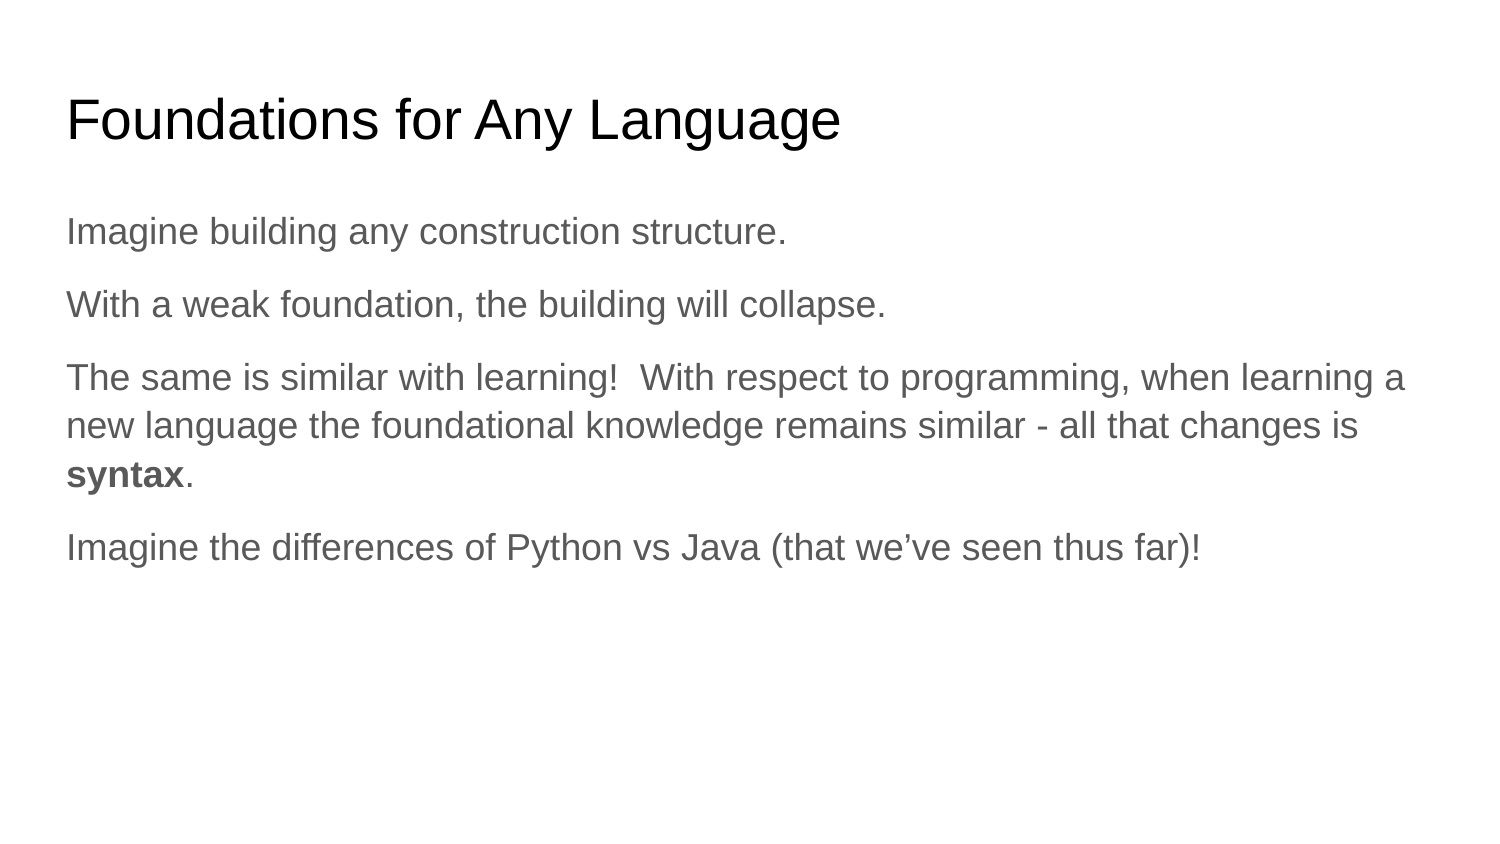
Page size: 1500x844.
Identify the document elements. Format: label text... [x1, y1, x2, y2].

title Foundations for Any Language [51, 72, 1449, 167]
list Imagine building any construction structure. With a weak foundation, the building will collapse. The same is similar with learning! With respect to programming, when learning a new language the foundational knowledge remains similar - all that changes is syntax. Imagine the differences of Python vs Java (that we’ve seen thus far)! [51, 189, 1449, 750]
